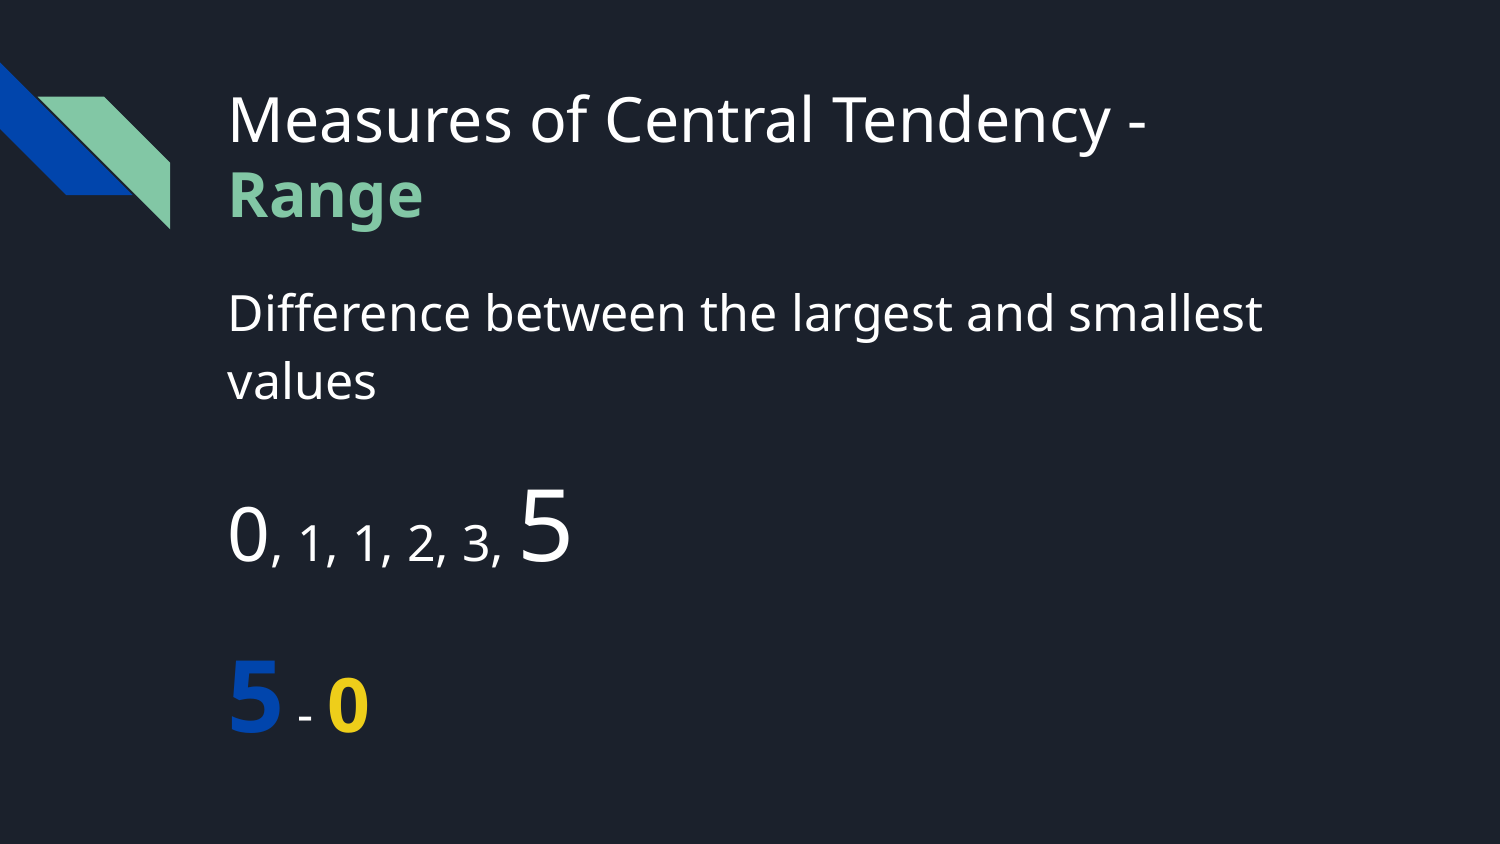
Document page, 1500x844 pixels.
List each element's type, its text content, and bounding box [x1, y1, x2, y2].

title Measures of Central Tendency - Range [212, 64, 1368, 215]
list Difference between the largest and smallest values 0, 1, 1, 2, 3, 5 5 - 0 [212, 257, 1368, 735]
